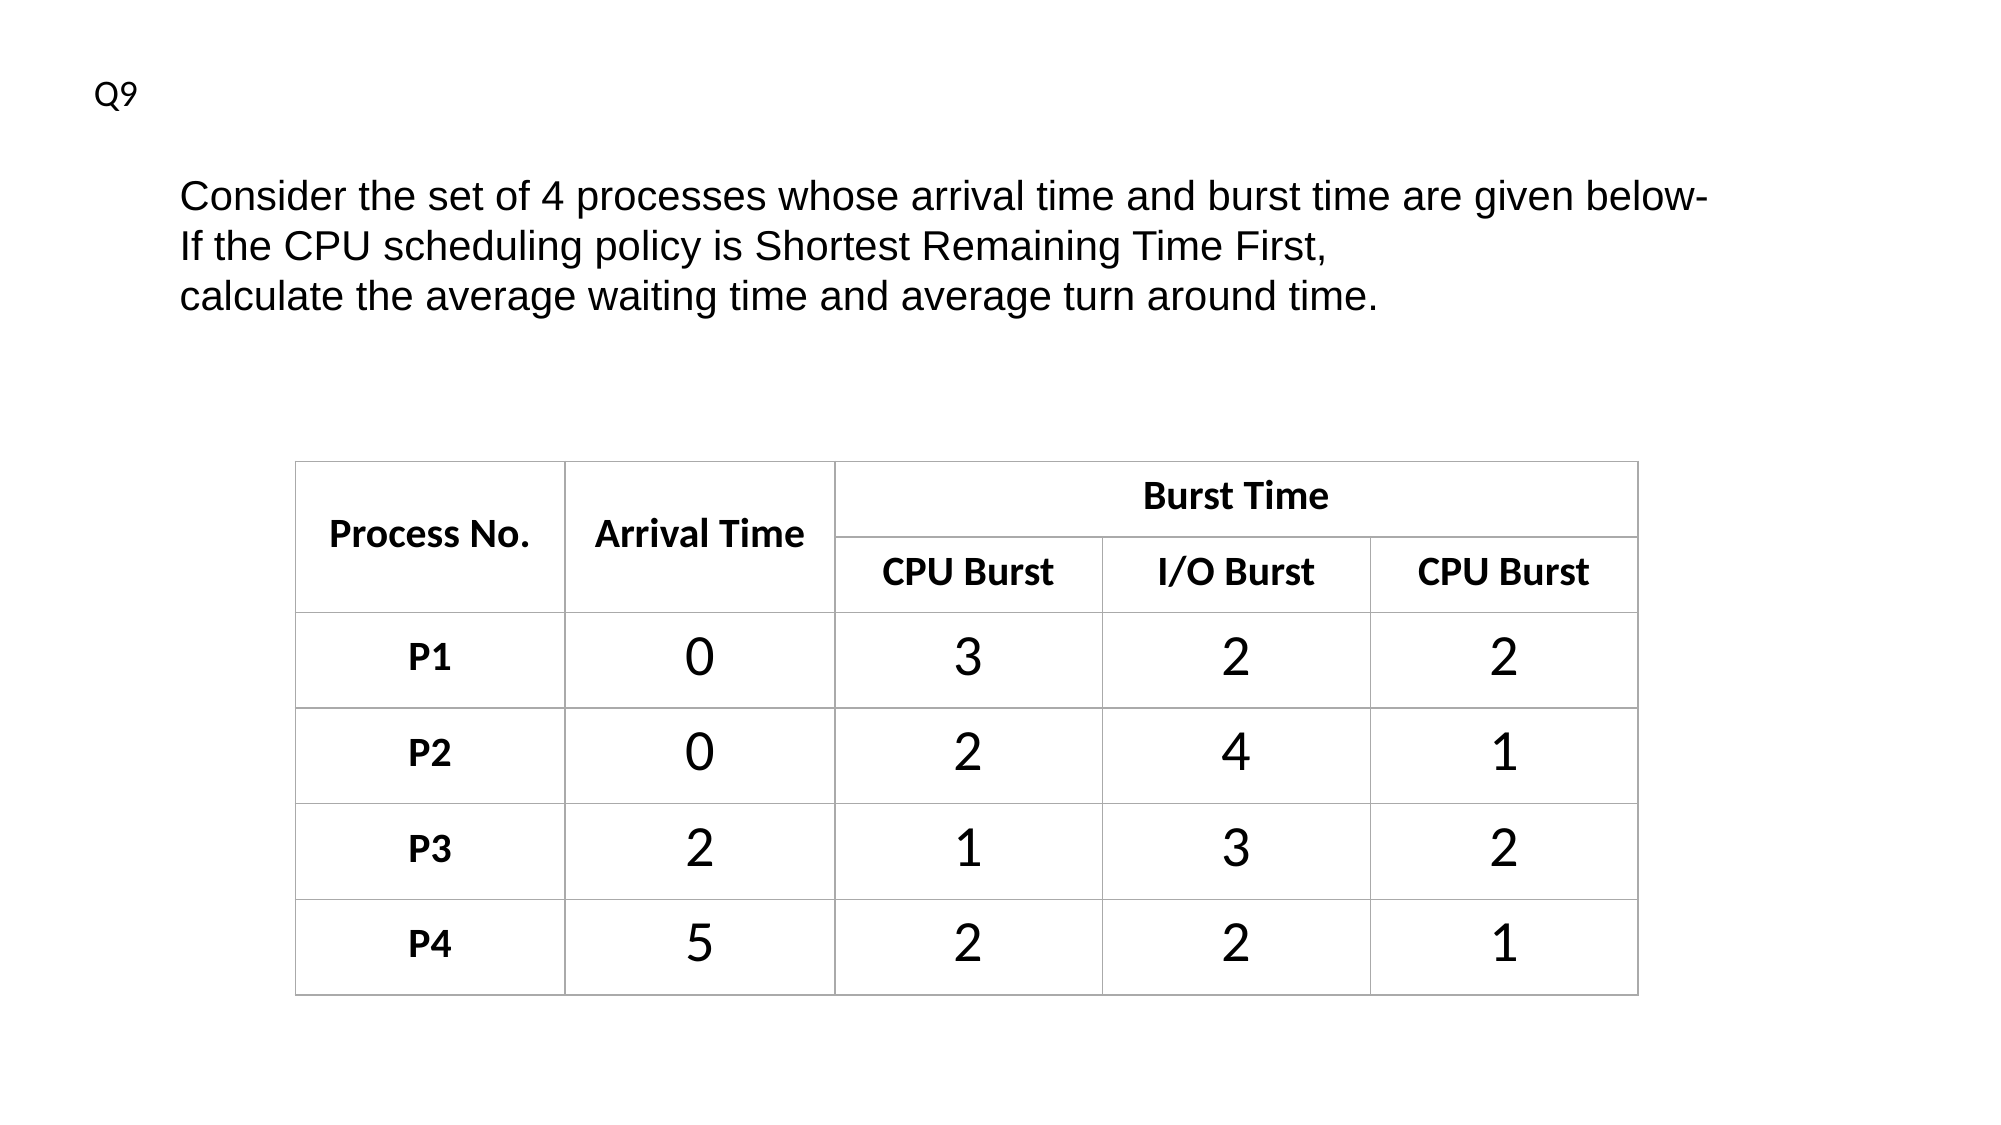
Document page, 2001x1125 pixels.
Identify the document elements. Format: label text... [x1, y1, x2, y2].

table_header Arrival Time [566, 462, 834, 612]
text_box Consider the set of 4 processes whose arrival time and burst time are given below- If the CPU scheduling policy is Shortest Remaining Time First, calculate the average waiting time and average turn around time. [164, 161, 1725, 327]
table_cell 2 [566, 804, 834, 899]
table_cell P3 [296, 804, 564, 899]
table_cell CPU Burst [836, 538, 1102, 612]
table_cell 1 [1371, 900, 1637, 994]
table_cell 1 [836, 804, 1102, 899]
table_cell I/O Burst [1103, 538, 1370, 612]
table_cell 2 [836, 900, 1102, 994]
table_cell 2 [1371, 804, 1637, 899]
table_cell 0 [566, 709, 834, 803]
table_header Process No. [296, 462, 564, 612]
table_cell 2 [1103, 900, 1370, 994]
table_cell 0 [566, 613, 834, 707]
table_cell P4 [296, 900, 564, 994]
table_cell 4 [1103, 709, 1370, 803]
table_cell 2 [1103, 613, 1370, 707]
table_cell 1 [1371, 709, 1637, 803]
table_cell 3 [836, 613, 1102, 707]
table_cell CPU Burst [1371, 538, 1637, 612]
table_cell P2 [296, 709, 564, 803]
table_cell 2 [1371, 613, 1637, 707]
table_header Burst Time [836, 462, 1637, 536]
text_box Q9 [79, 61, 153, 122]
table_cell 5 [566, 900, 834, 994]
table_cell P1 [296, 613, 564, 707]
table_cell 2 [836, 709, 1102, 803]
table_cell 3 [1103, 804, 1370, 899]
